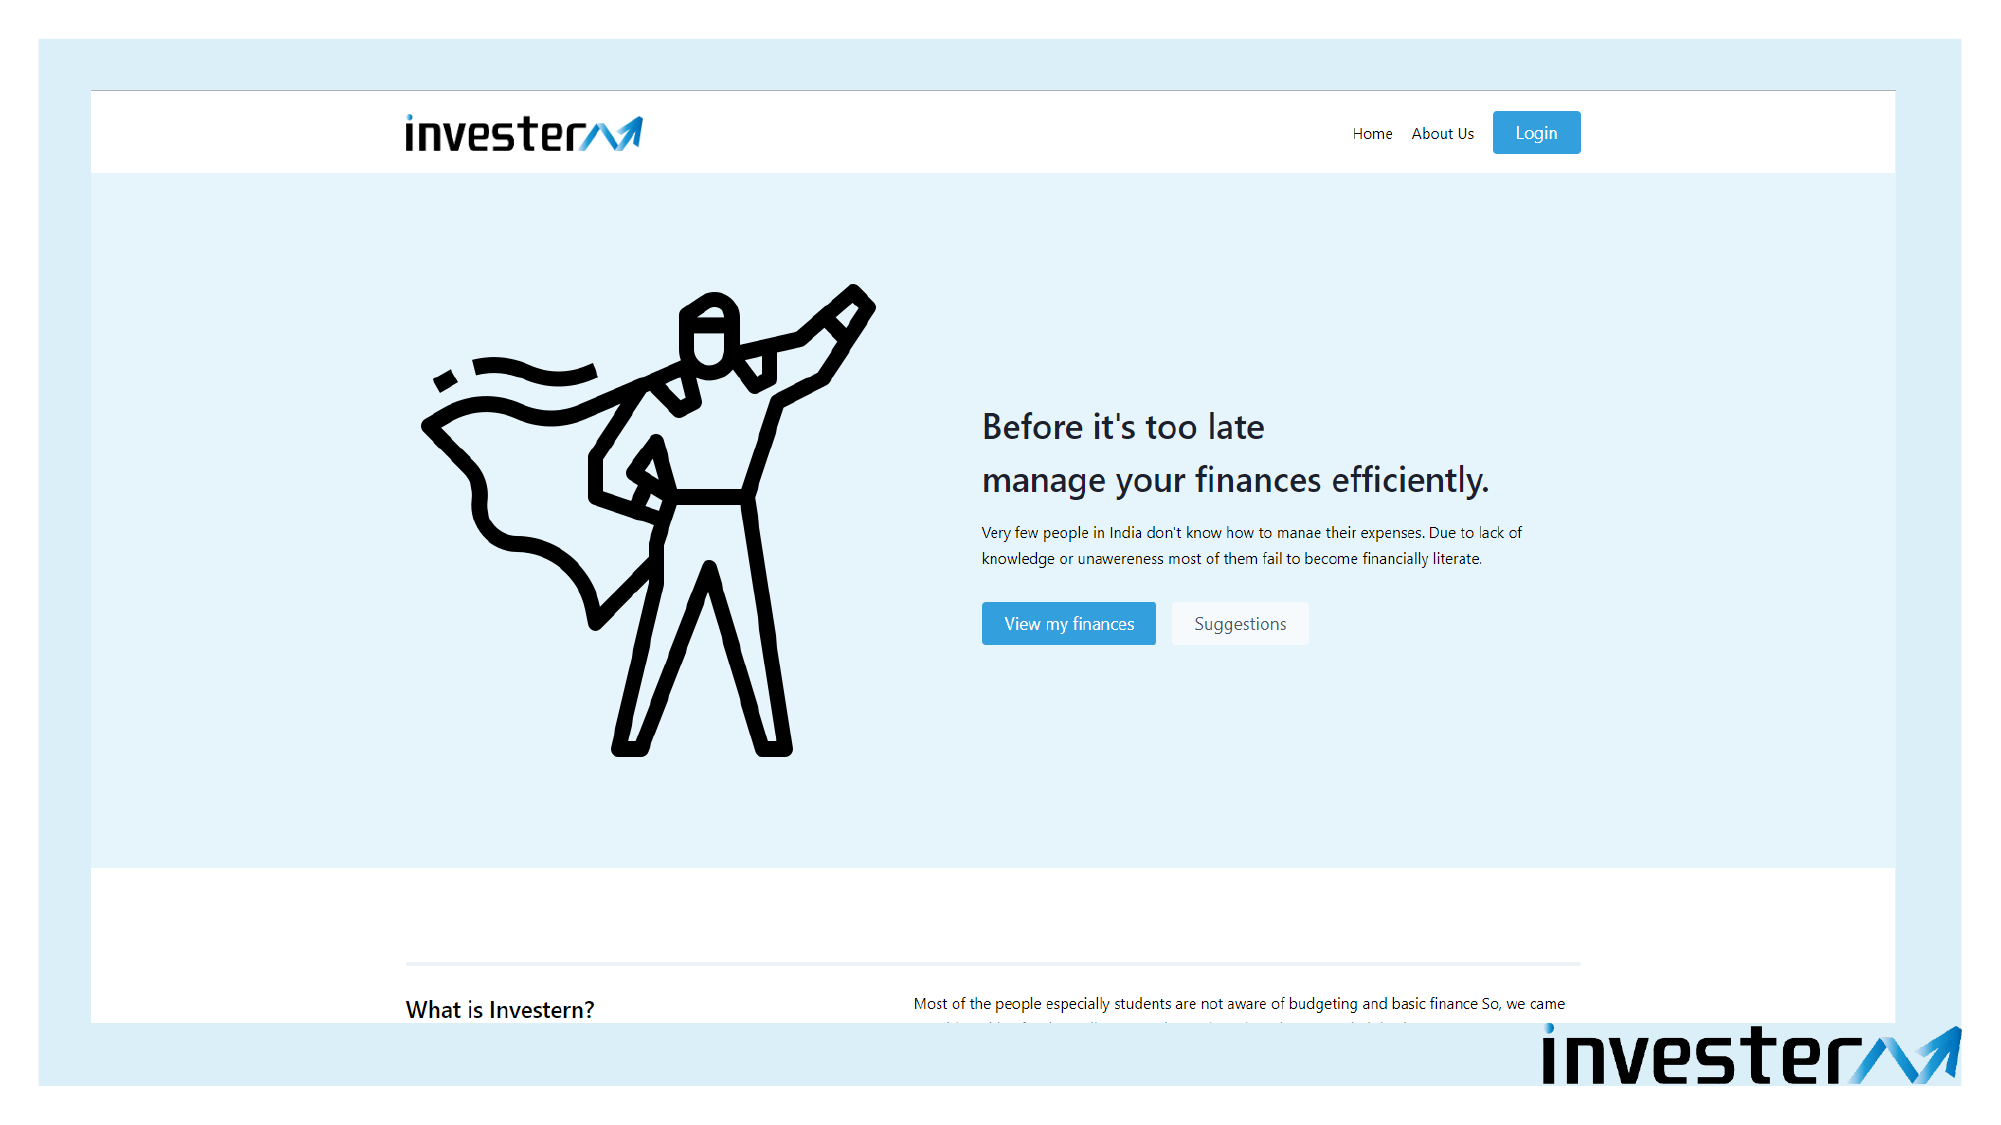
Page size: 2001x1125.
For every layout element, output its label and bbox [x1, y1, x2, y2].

picture [91, 90, 1962, 1084]
